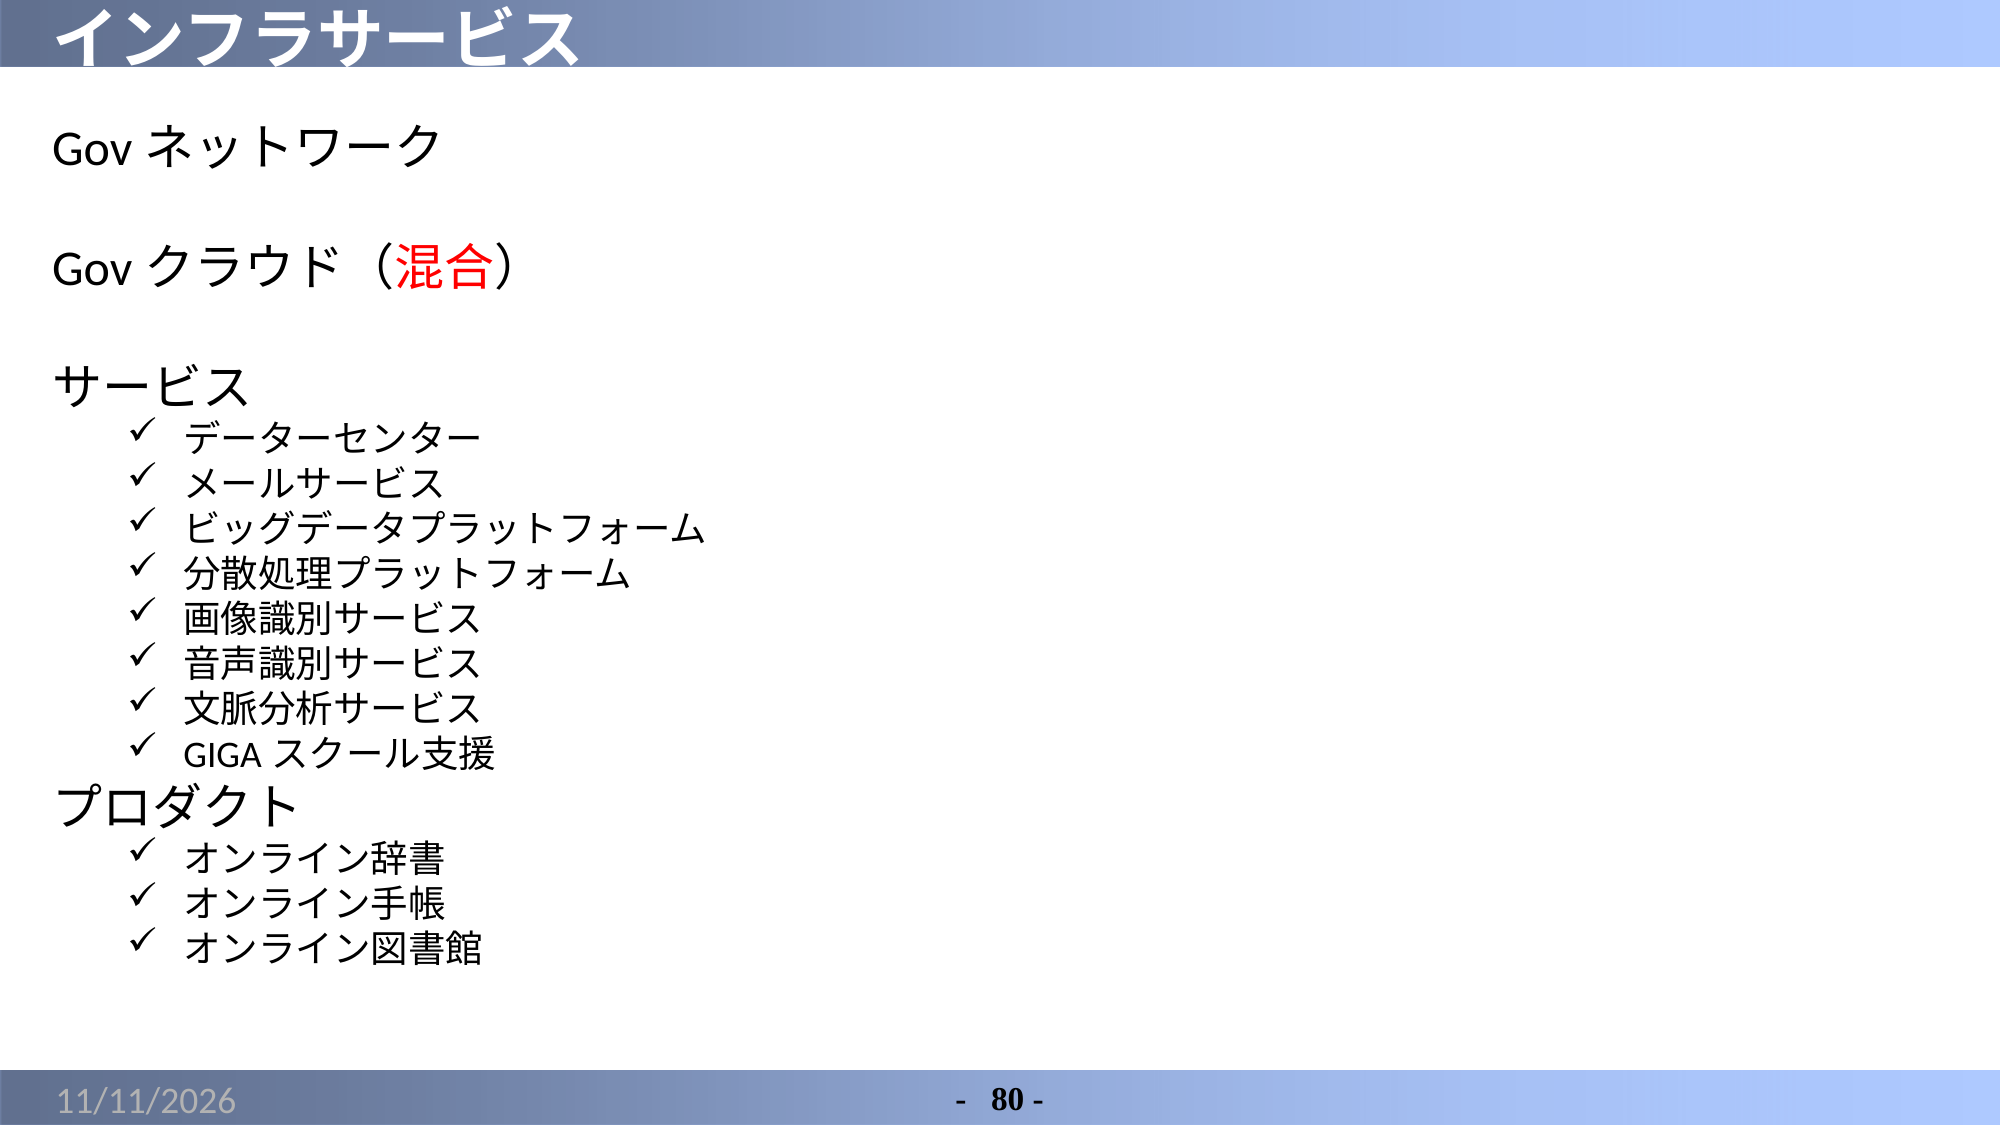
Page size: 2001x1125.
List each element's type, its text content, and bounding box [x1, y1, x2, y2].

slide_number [55, 1076, 516, 1122]
title インフラサービス [52, 0, 1946, 78]
list Govネットワーク Govクラウド（混合） サービス データーセンター メールサービス ビッグデータプラットフォーム 分散処理プラットフォーム 画像識別サービス 音声識別サービス 文脈分析サービス GIGAスクール支援 プロダクト オンライン辞書 オンライン手帳 オンライン図書館 [52, 115, 1946, 1070]
slide_number - 80 - [934, 1078, 1063, 1117]
